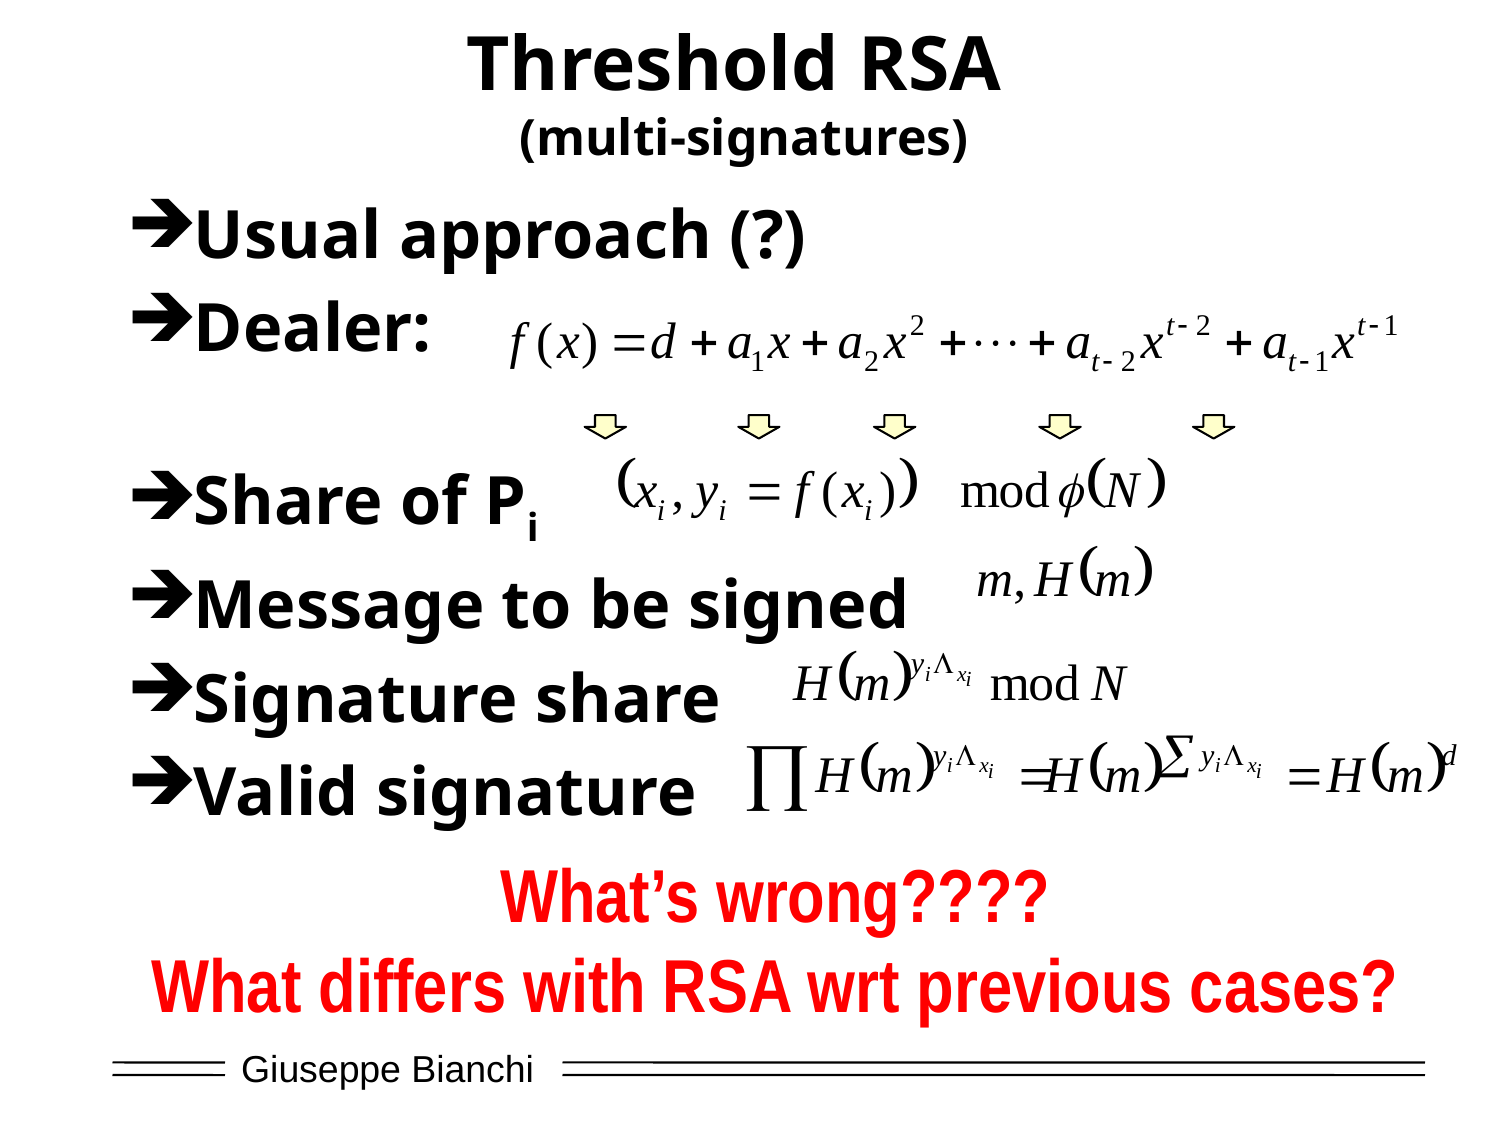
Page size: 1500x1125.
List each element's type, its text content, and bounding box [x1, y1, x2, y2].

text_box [584, 414, 1235, 439]
title Threshold RSA (multi-signatures) [112, 36, 1376, 144]
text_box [783, 640, 1140, 723]
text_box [491, 302, 1405, 385]
list Usual approach (?) Dealer: Share of Pi Message to be signed Signature share Valid signature [112, 184, 1376, 1001]
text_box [609, 455, 1167, 534]
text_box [968, 544, 1158, 618]
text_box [736, 727, 1471, 823]
text_box What’s wrong???? What differs with RSA wrt previous cases? [136, 840, 1415, 1035]
